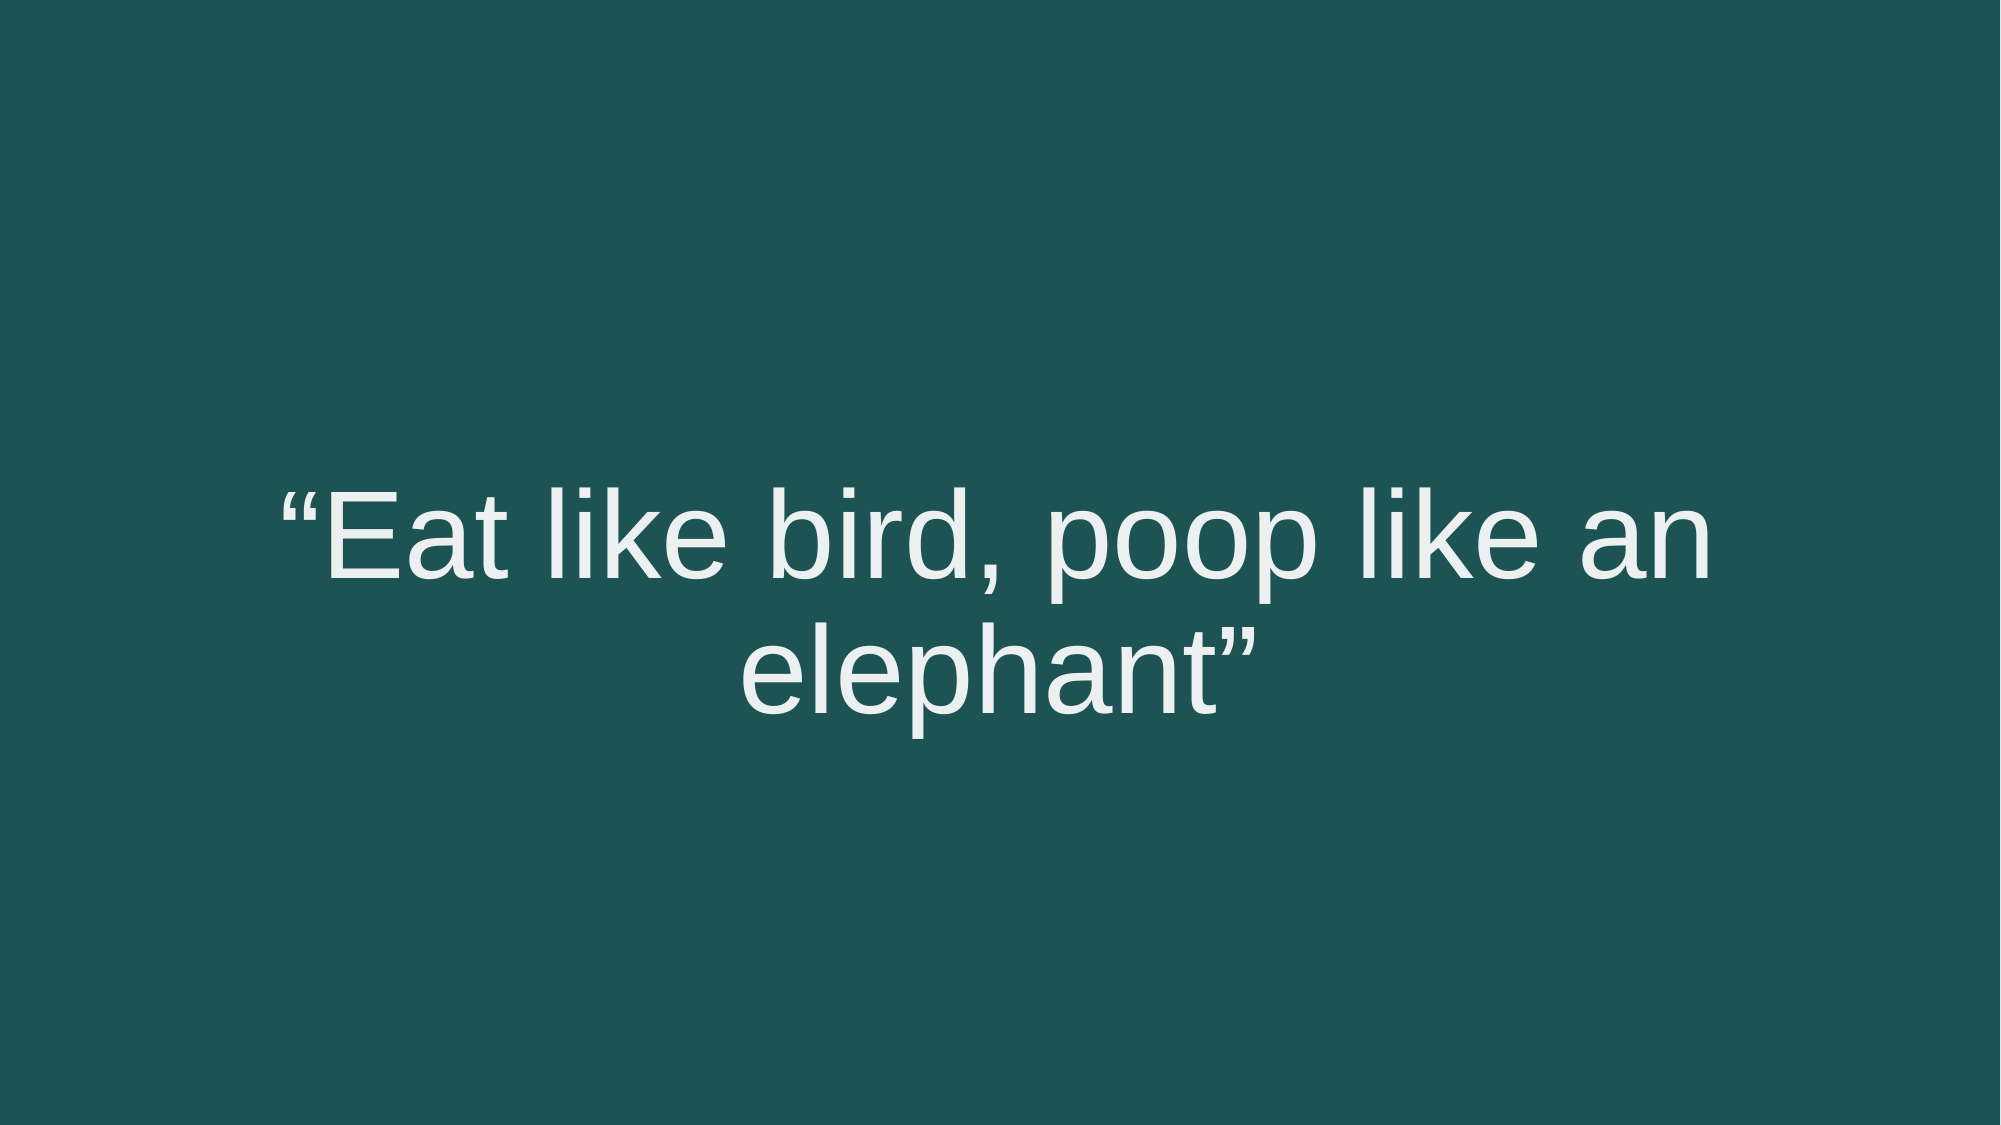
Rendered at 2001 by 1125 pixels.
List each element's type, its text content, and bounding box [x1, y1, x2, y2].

title “Eat like bird, poop like an elephant” [136, 280, 1862, 749]
